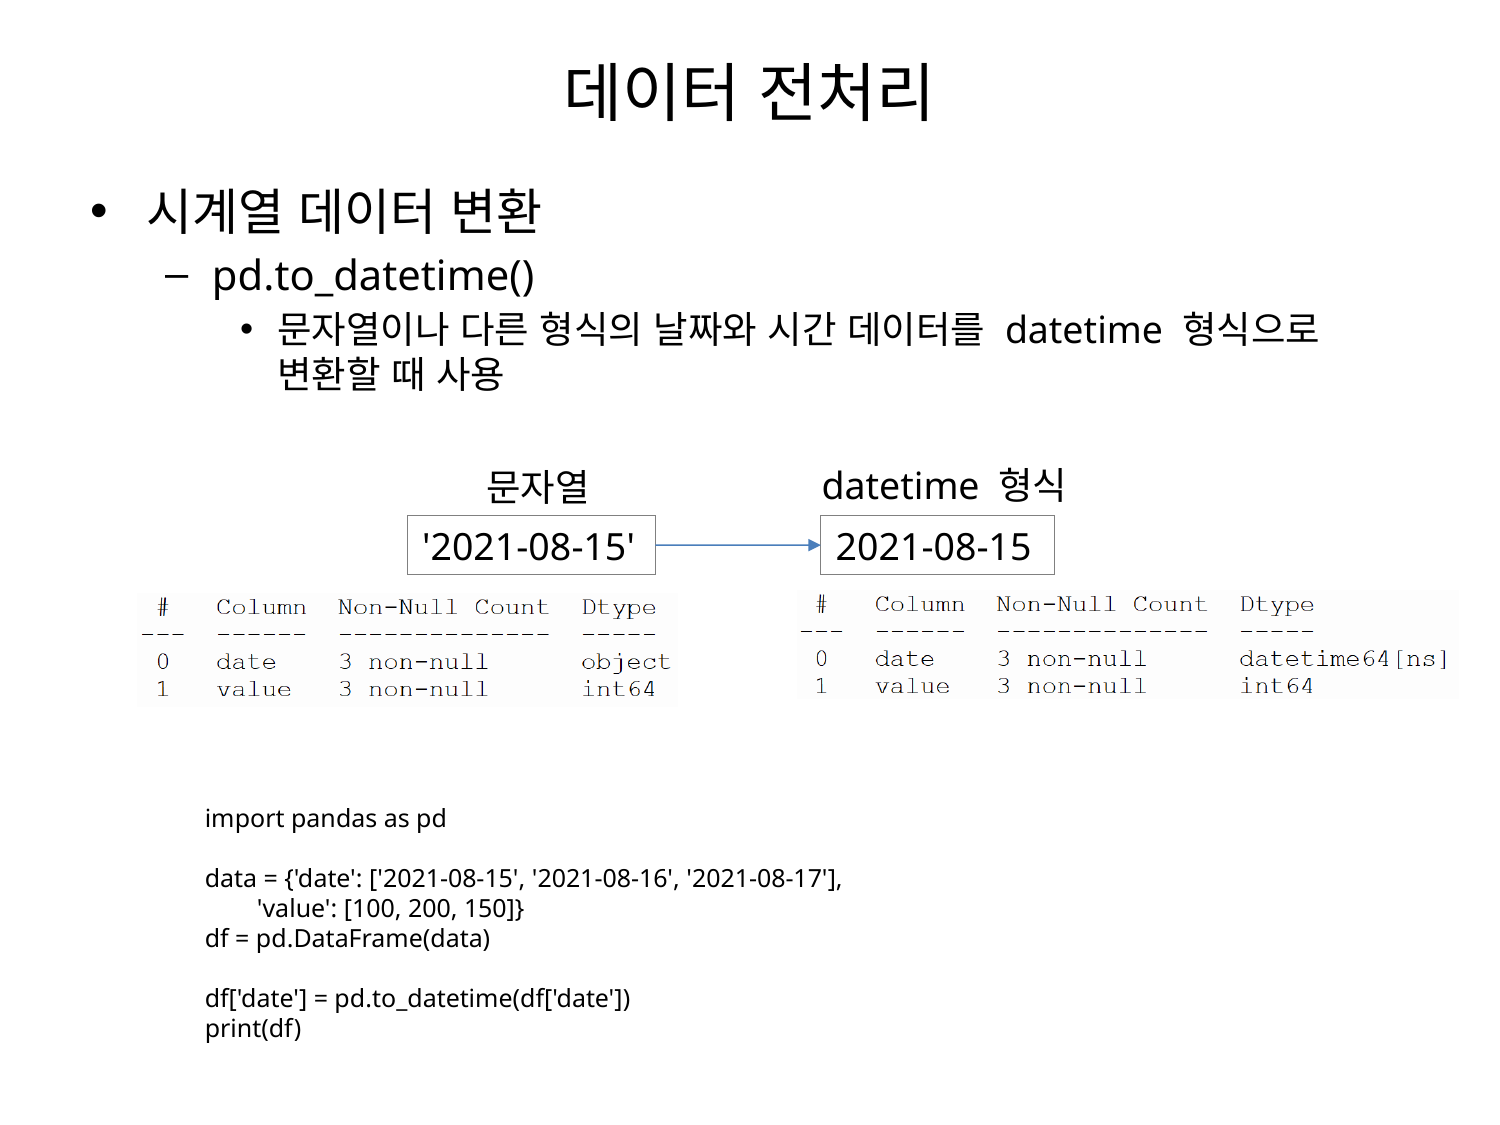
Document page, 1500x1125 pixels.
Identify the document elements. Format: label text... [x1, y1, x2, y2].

list 시계열 데이터 변환 pd.to_datetime() 문자열이나 다른 형식의 날짜와 시간 데이터를 datetime 형식으로 변환할 때 사용 [75, 172, 1425, 1005]
text_box 2021-08-15 [820, 515, 1055, 575]
title 데이터 전처리 [75, 45, 1425, 138]
text_box import pandas as pd data = {'date': ['2021-08-15', '2021-08-16', '2021-08-17'], 'value': [100, 200, 150]} df = pd.DataFrame(data) df['date'] = pd.to_datetime(df['date']) print(df) [189, 795, 887, 1080]
text_box 문자열 [471, 456, 606, 516]
picture [136, 593, 678, 707]
text_box datetime 형식 [806, 454, 1083, 515]
text_box '2021-08-15' [407, 515, 656, 575]
picture [796, 590, 1459, 699]
